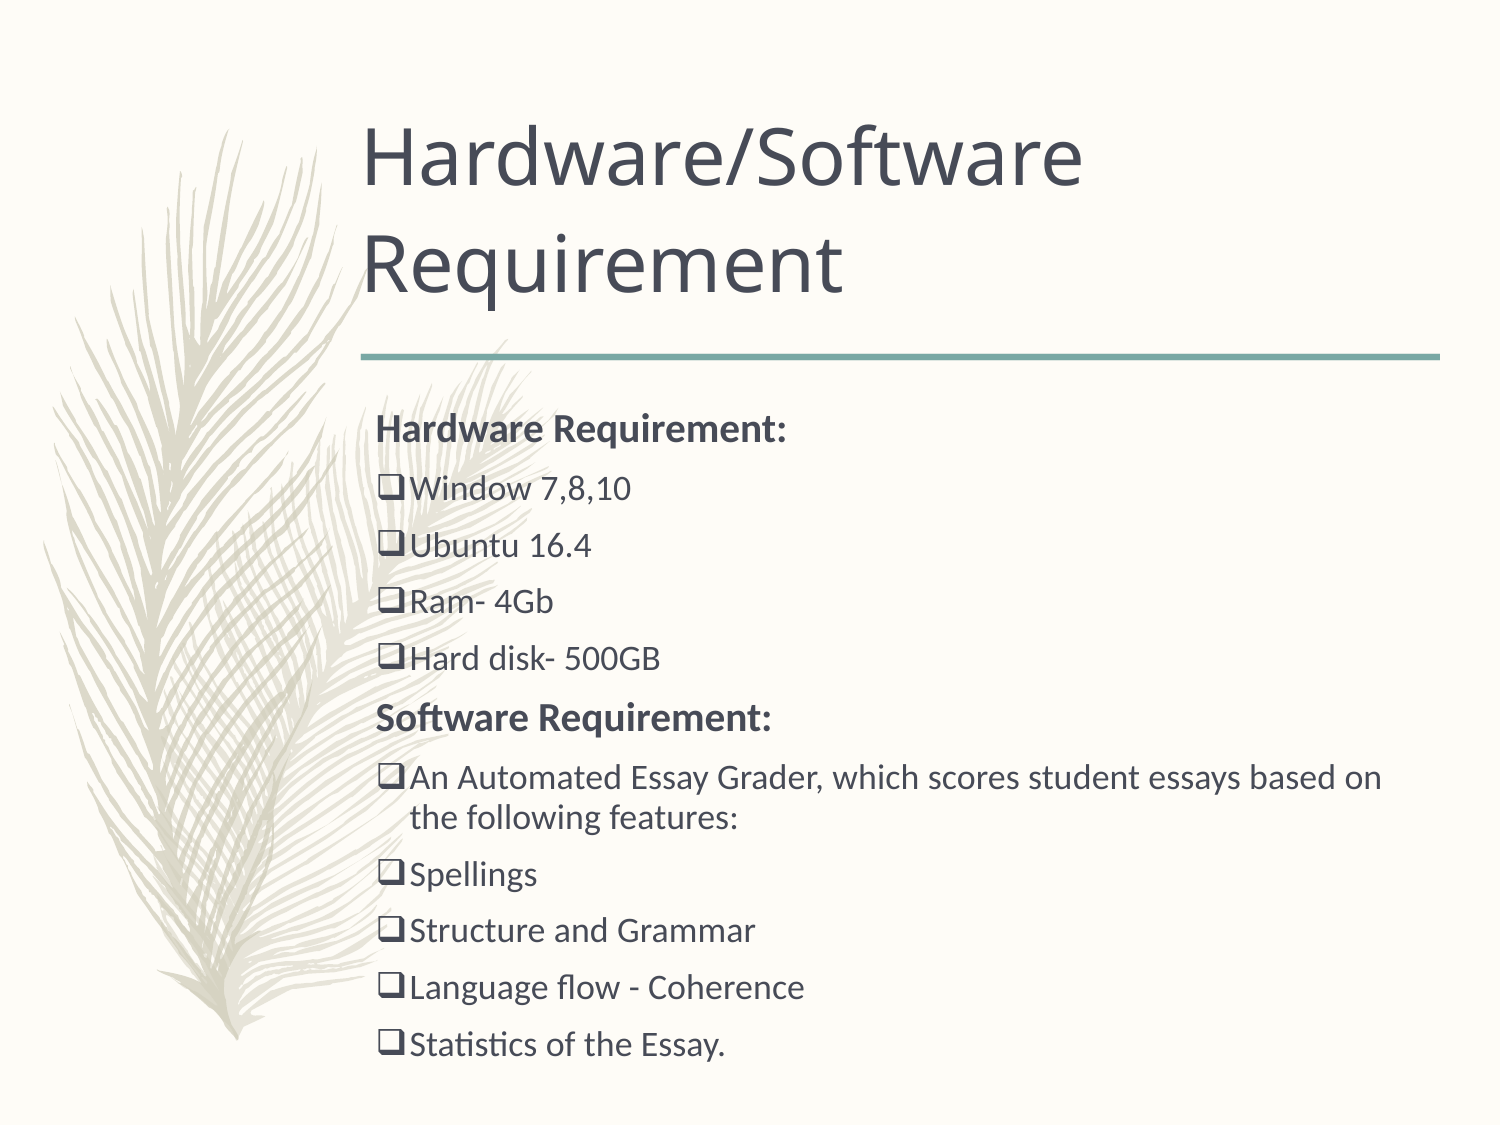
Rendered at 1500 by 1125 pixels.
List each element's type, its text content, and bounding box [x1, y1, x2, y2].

text_box Hardware Requirement: Window 7,8,10 Ubuntu 16.4 Ram- 4Gb Hard disk- 500GB Software Requirement: An Automated Essay Grader, which scores student essays based on the following features: Spellings Structure and Grammar Language flow - Coherence Statistics of the Essay. [360, 399, 1440, 1075]
text_box Hardware/Software Requirement [345, 93, 1440, 350]
